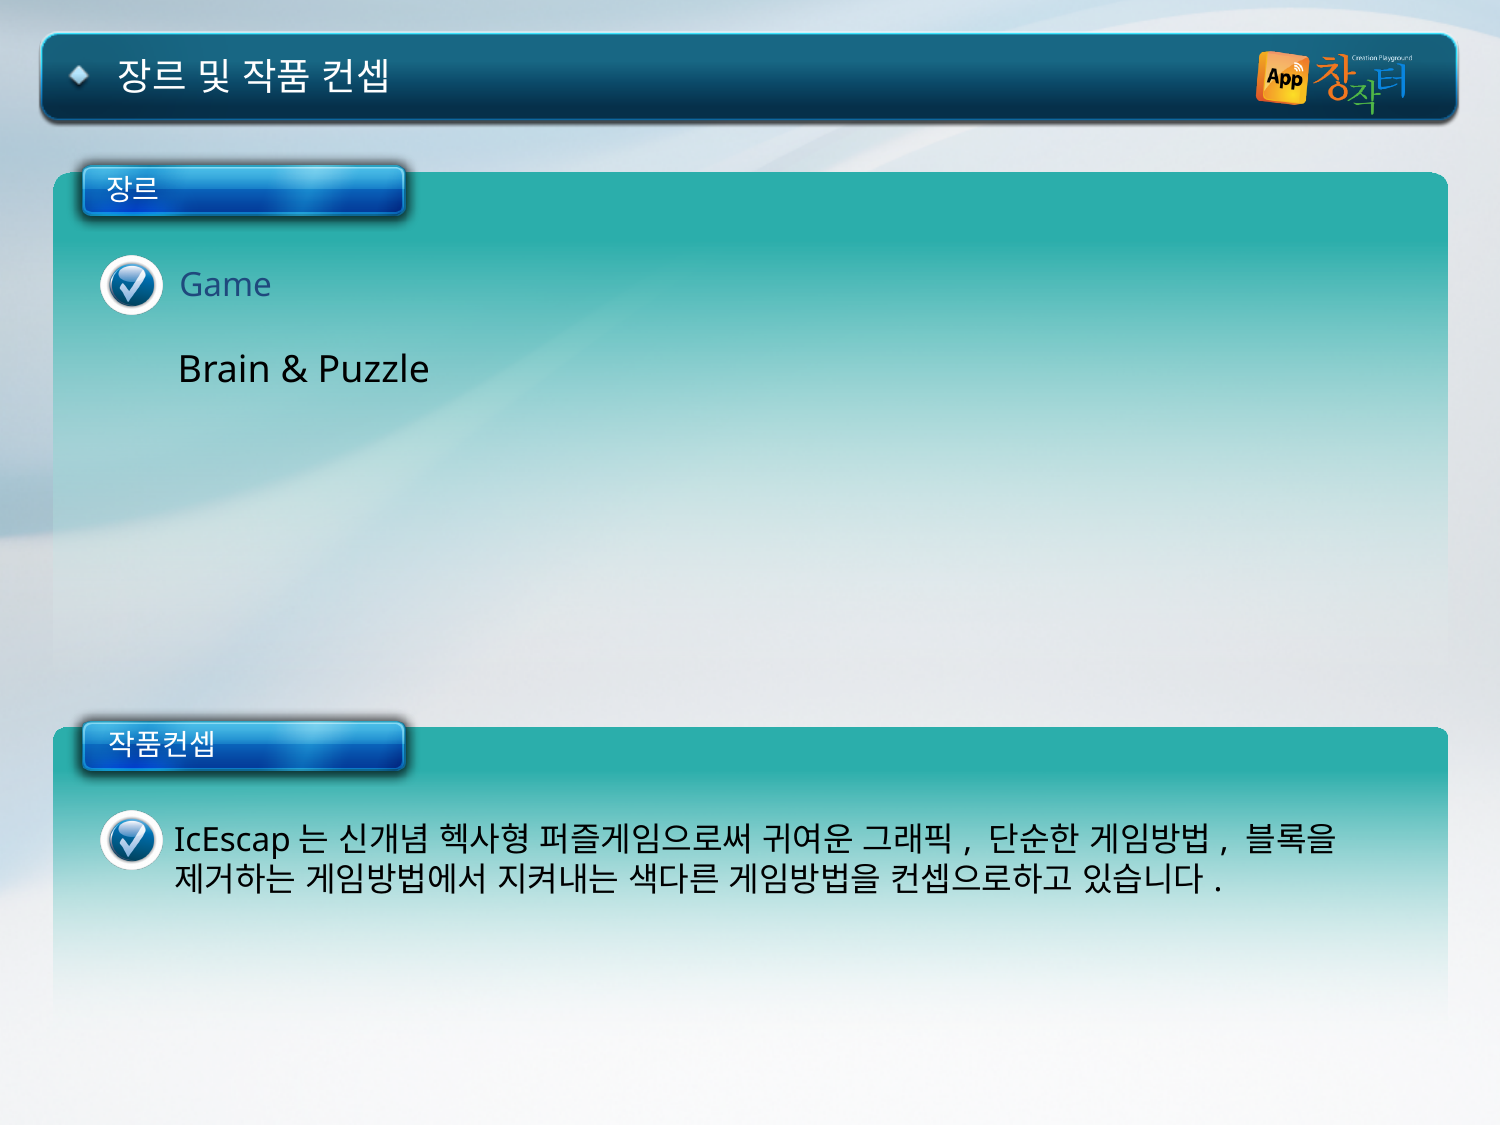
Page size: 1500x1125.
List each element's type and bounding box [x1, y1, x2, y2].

picture [0, 0, 1500, 1125]
text_box [52, 720, 1448, 1048]
text_box [53, 148, 1448, 681]
